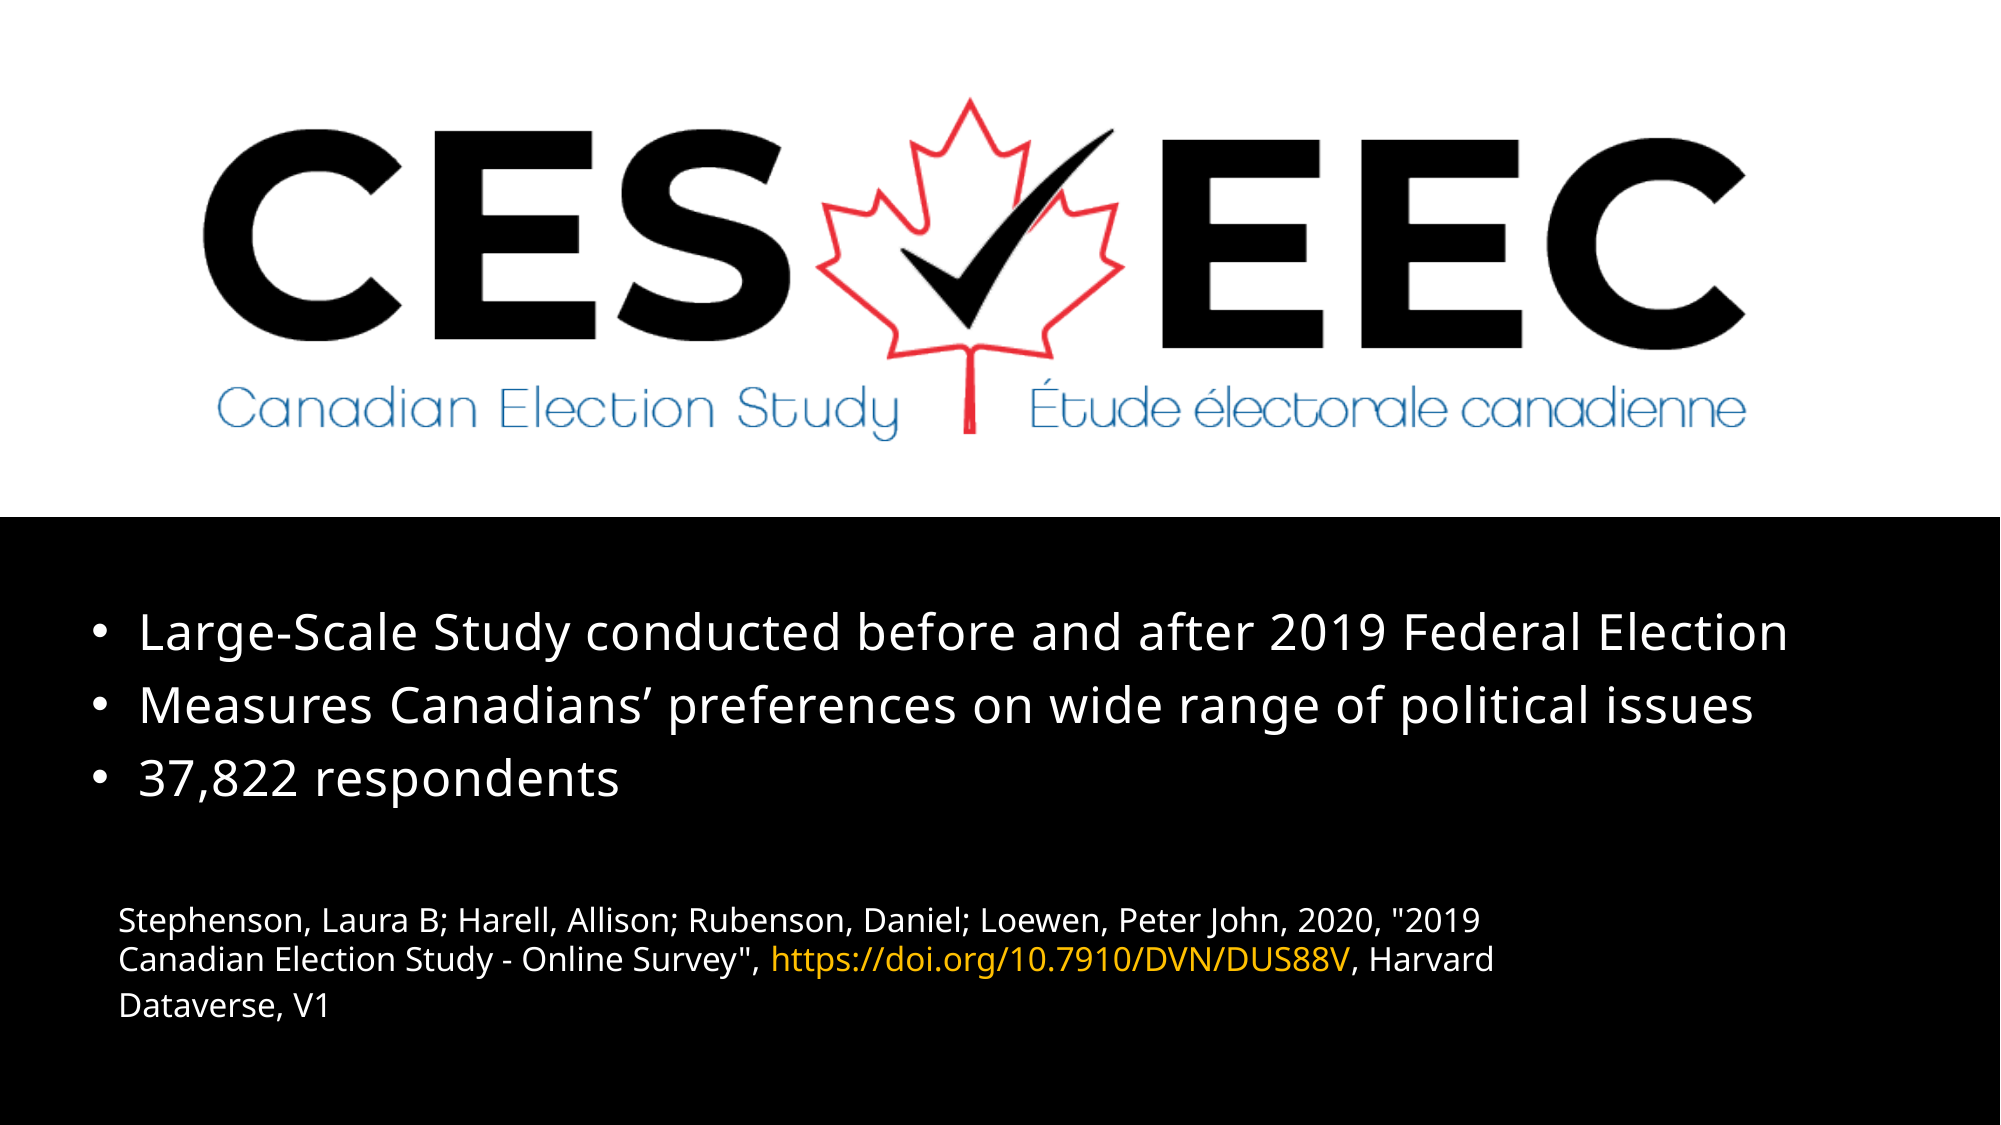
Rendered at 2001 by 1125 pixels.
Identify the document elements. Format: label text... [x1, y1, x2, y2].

text_box [0, 0, 2000, 516]
picture [161, 82, 1789, 461]
text_box Stephenson, Laura B; Harell, Allison; Rubenson, Daniel; Loewen, Peter John, 2020, "2019 Canadian Election Study - Online Survey", https://doi.org/10.7910/DVN/DUS88V, Harvard Dataverse, V1 [103, 891, 1534, 1032]
text_box [0, 516, 2000, 1125]
text_box Large-Scale Study conducted before and after 2019 Federal Election Measures Canadians’ preferences on wide range of political issues 37,822 respondents [76, 517, 1857, 889]
